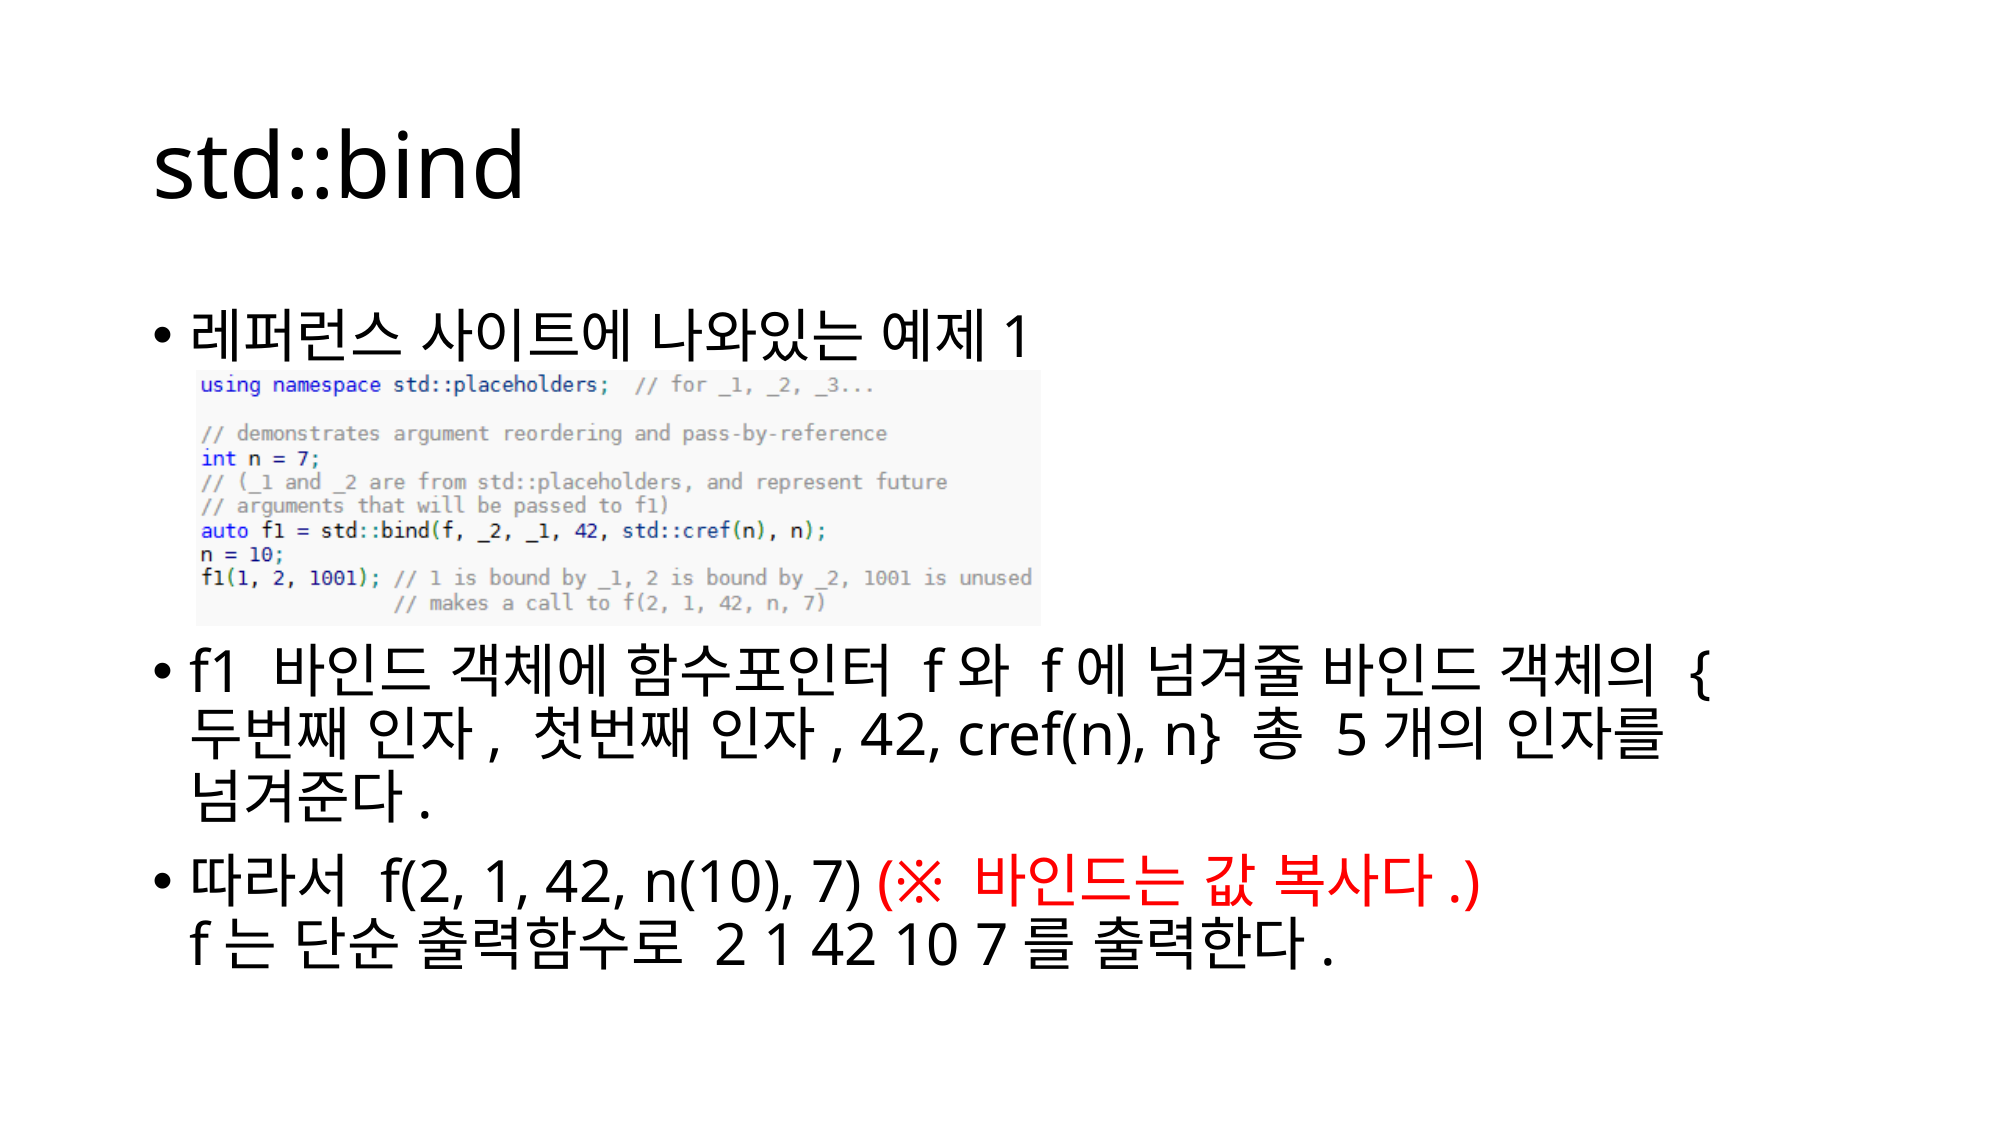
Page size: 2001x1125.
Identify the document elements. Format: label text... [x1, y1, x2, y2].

picture [196, 370, 1041, 626]
title std::bind [137, 59, 1863, 278]
list 레퍼런스 사이트에 나와있는 예제1 f1 바인드 객체에 함수포인터 f와 f에 넘겨줄 바인드 객체의 {두번째 인자, 첫번째 인자, 42, cref(n), n} 총 5개의 인자를 넘겨준다. 따라서 f(2, 1, 42, n(10), 7) (※ 바인드는 값 복사다.) f는 단순 출력함수로 2 1 42 10 7를 출력한다. [137, 299, 1863, 1014]
